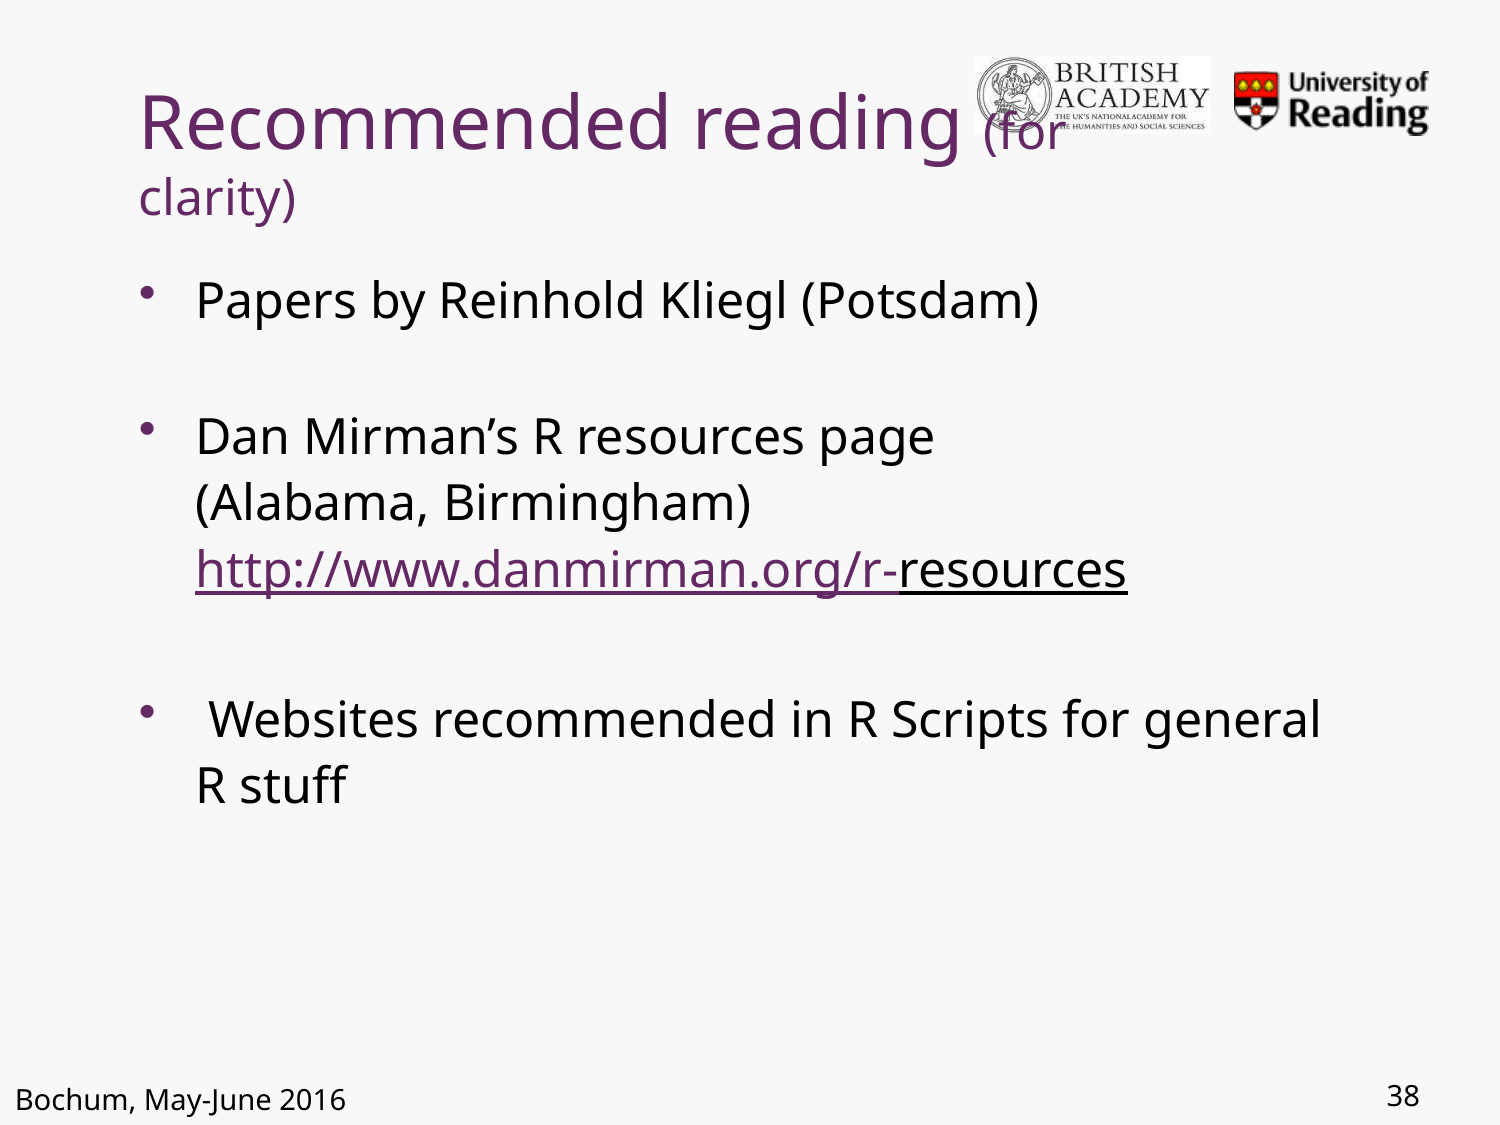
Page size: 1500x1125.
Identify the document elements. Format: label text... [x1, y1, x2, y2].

picture [1234, 71, 1429, 136]
slide_number 38 [1324, 1069, 1436, 1125]
list Papers by Reinhold Kliegl (Potsdam) Dan Mirman’s R resources page (Alabama, Birmingham) http://www.danmirman.org/r-resources Websites recommended in R Scripts for general R stuff [123, 255, 1425, 1125]
title Recommended reading (for clarity) [123, 45, 1140, 233]
